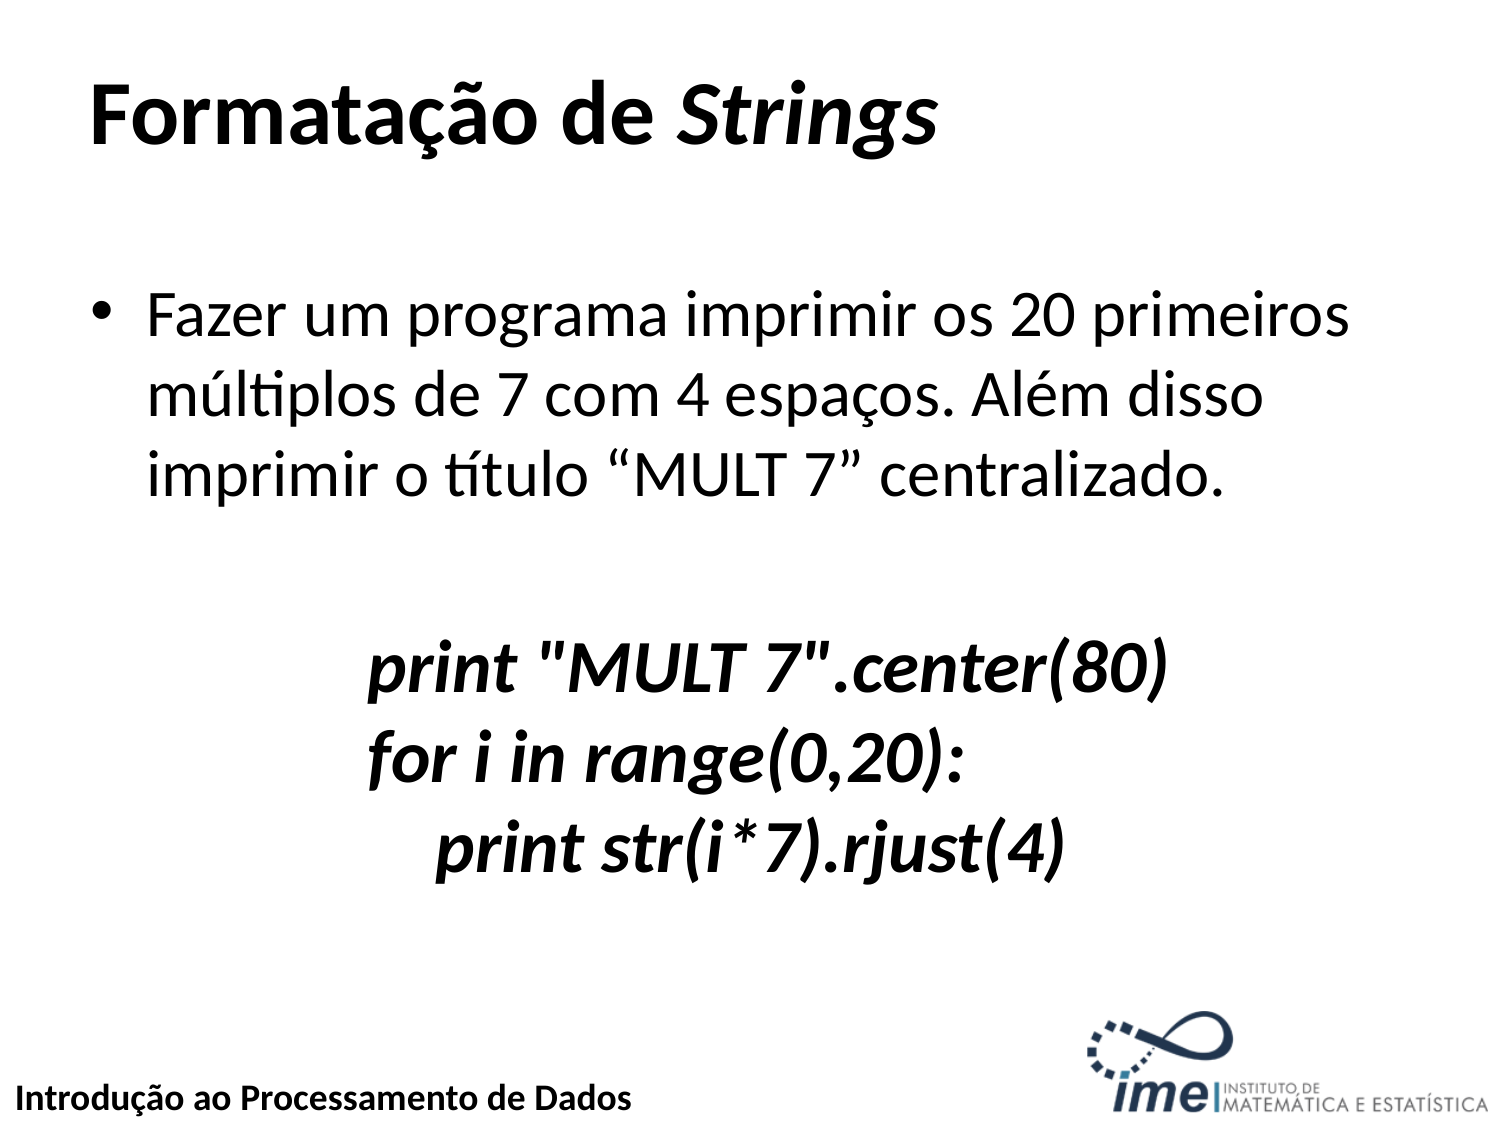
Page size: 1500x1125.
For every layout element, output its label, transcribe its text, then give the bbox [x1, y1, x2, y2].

text_box print "MULT 7".center(80) for i in range(0,20): print str(i*7).rjust(4) [352, 609, 1184, 895]
picture [1086, 1011, 1494, 1115]
text_box Formatação de Strings [74, 45, 1425, 233]
text_box Fazer um programa imprimir os 20 primeiros múltiplos de 7 com 4 espaços. Além disso imprimir o título “MULT 7” centralizado. [74, 262, 1425, 551]
